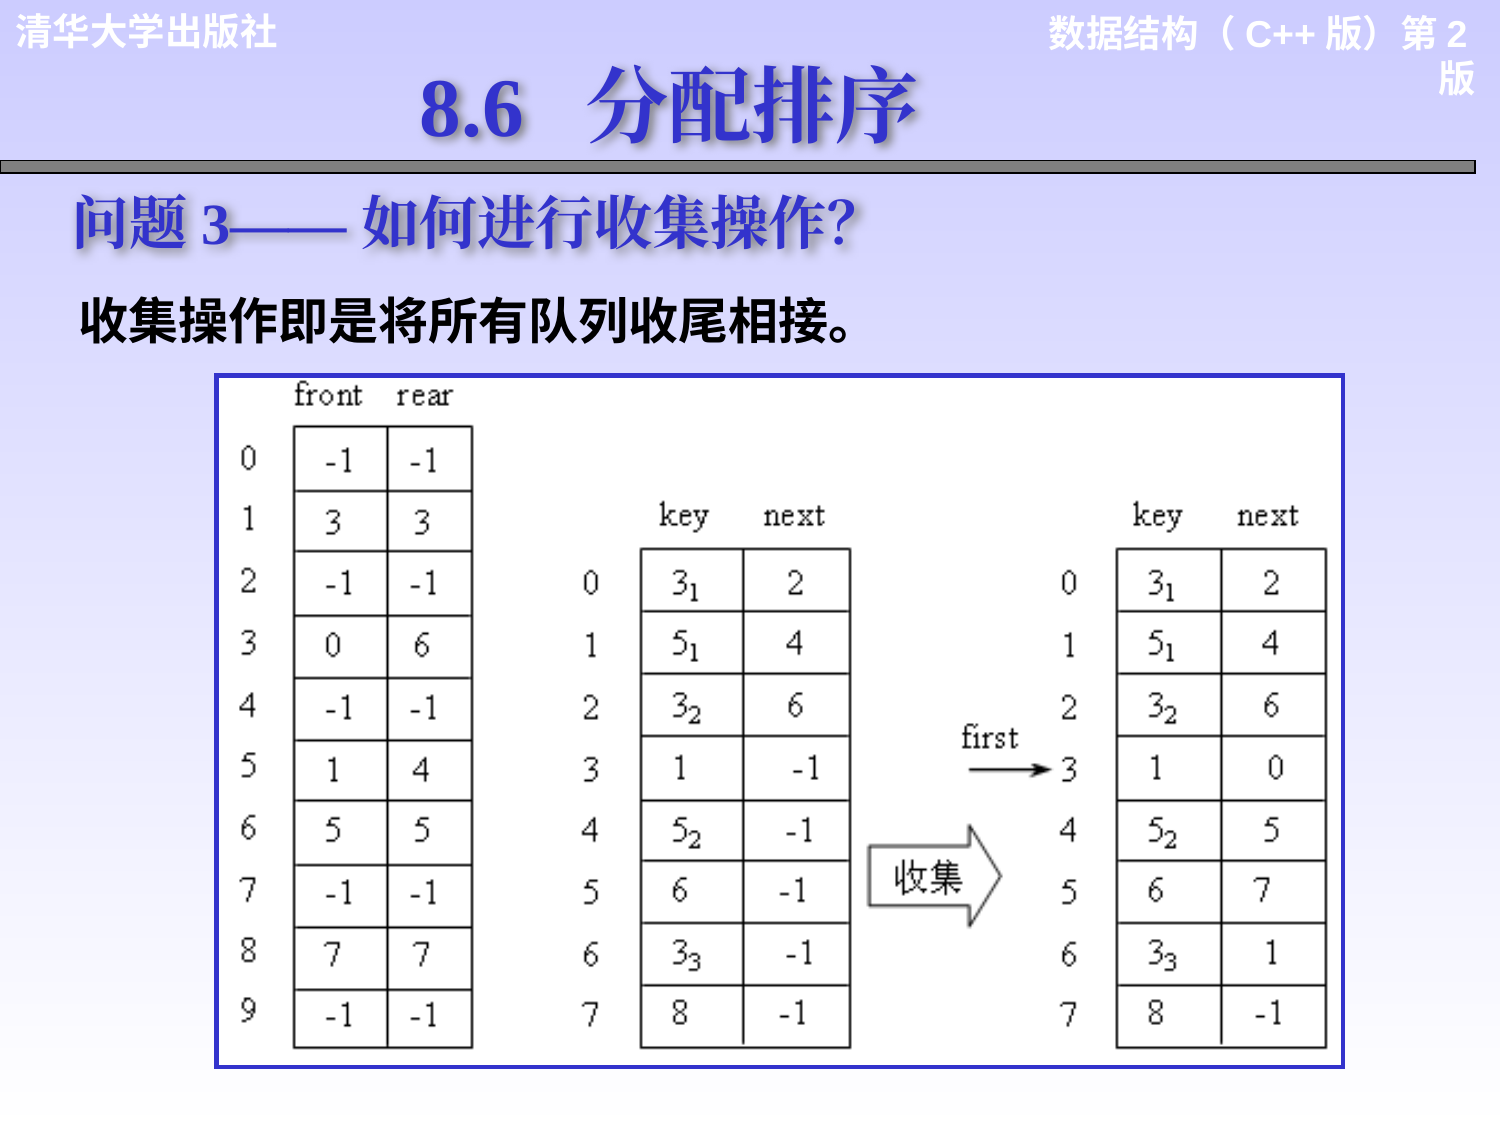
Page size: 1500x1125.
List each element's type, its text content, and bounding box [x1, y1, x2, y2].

text_box 8.6 分配排序 [404, 45, 974, 161]
text_box 收集操作即是将所有队列收尾相接。 [63, 281, 1407, 357]
text_box 问题3——如何进行收集操作？ [55, 178, 1193, 264]
picture [218, 377, 1341, 1065]
